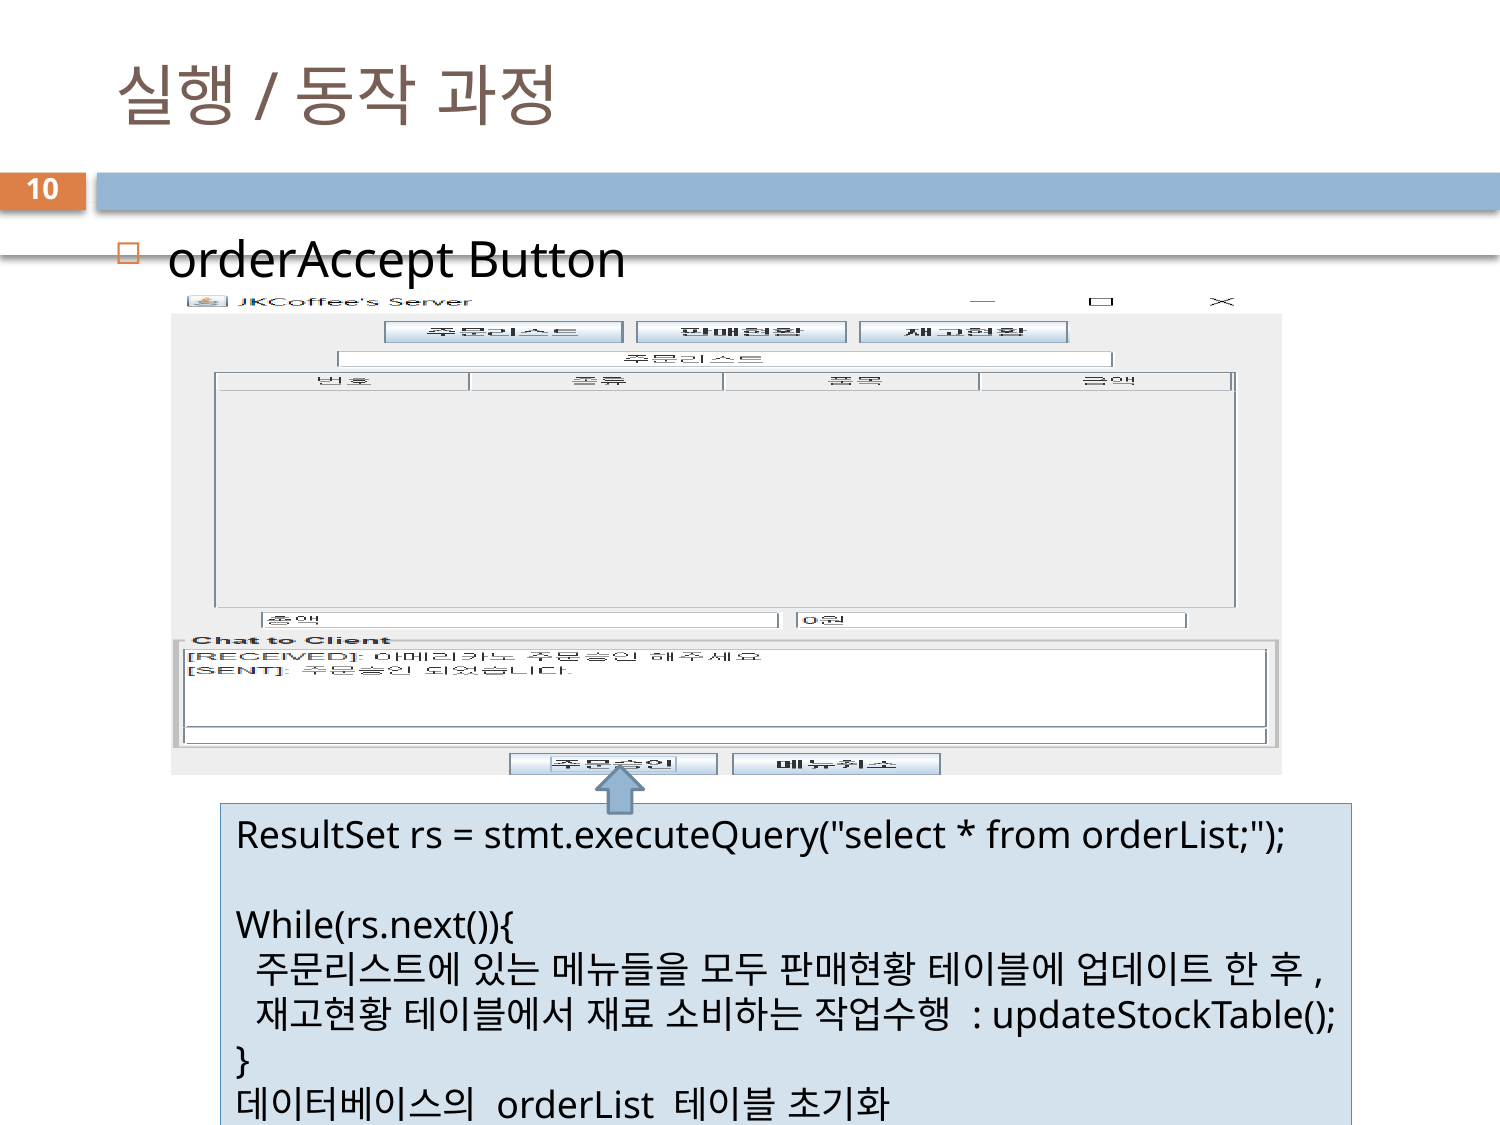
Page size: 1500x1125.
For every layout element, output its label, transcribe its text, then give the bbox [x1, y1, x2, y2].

picture [170, 290, 1282, 776]
slide_number 10 [0, 170, 87, 211]
text_box [594, 786, 646, 815]
title 실행/동작 과정 [100, 37, 1438, 149]
text_box ResultSet rs = stmt.executeQuery("select * from orderList;"); While(rs.next()){ 주문리스트에 있는 메뉴들을 모두 판매현황 테이블에 업데이트 한 후, 재고현황 테이블에서 재료 소비하는 작업수행 : updateStockTable(); } 데이터베이스의 orderList 테이블 초기화 [220, 803, 1352, 1125]
list orderAccept Button [100, 219, 1438, 1047]
